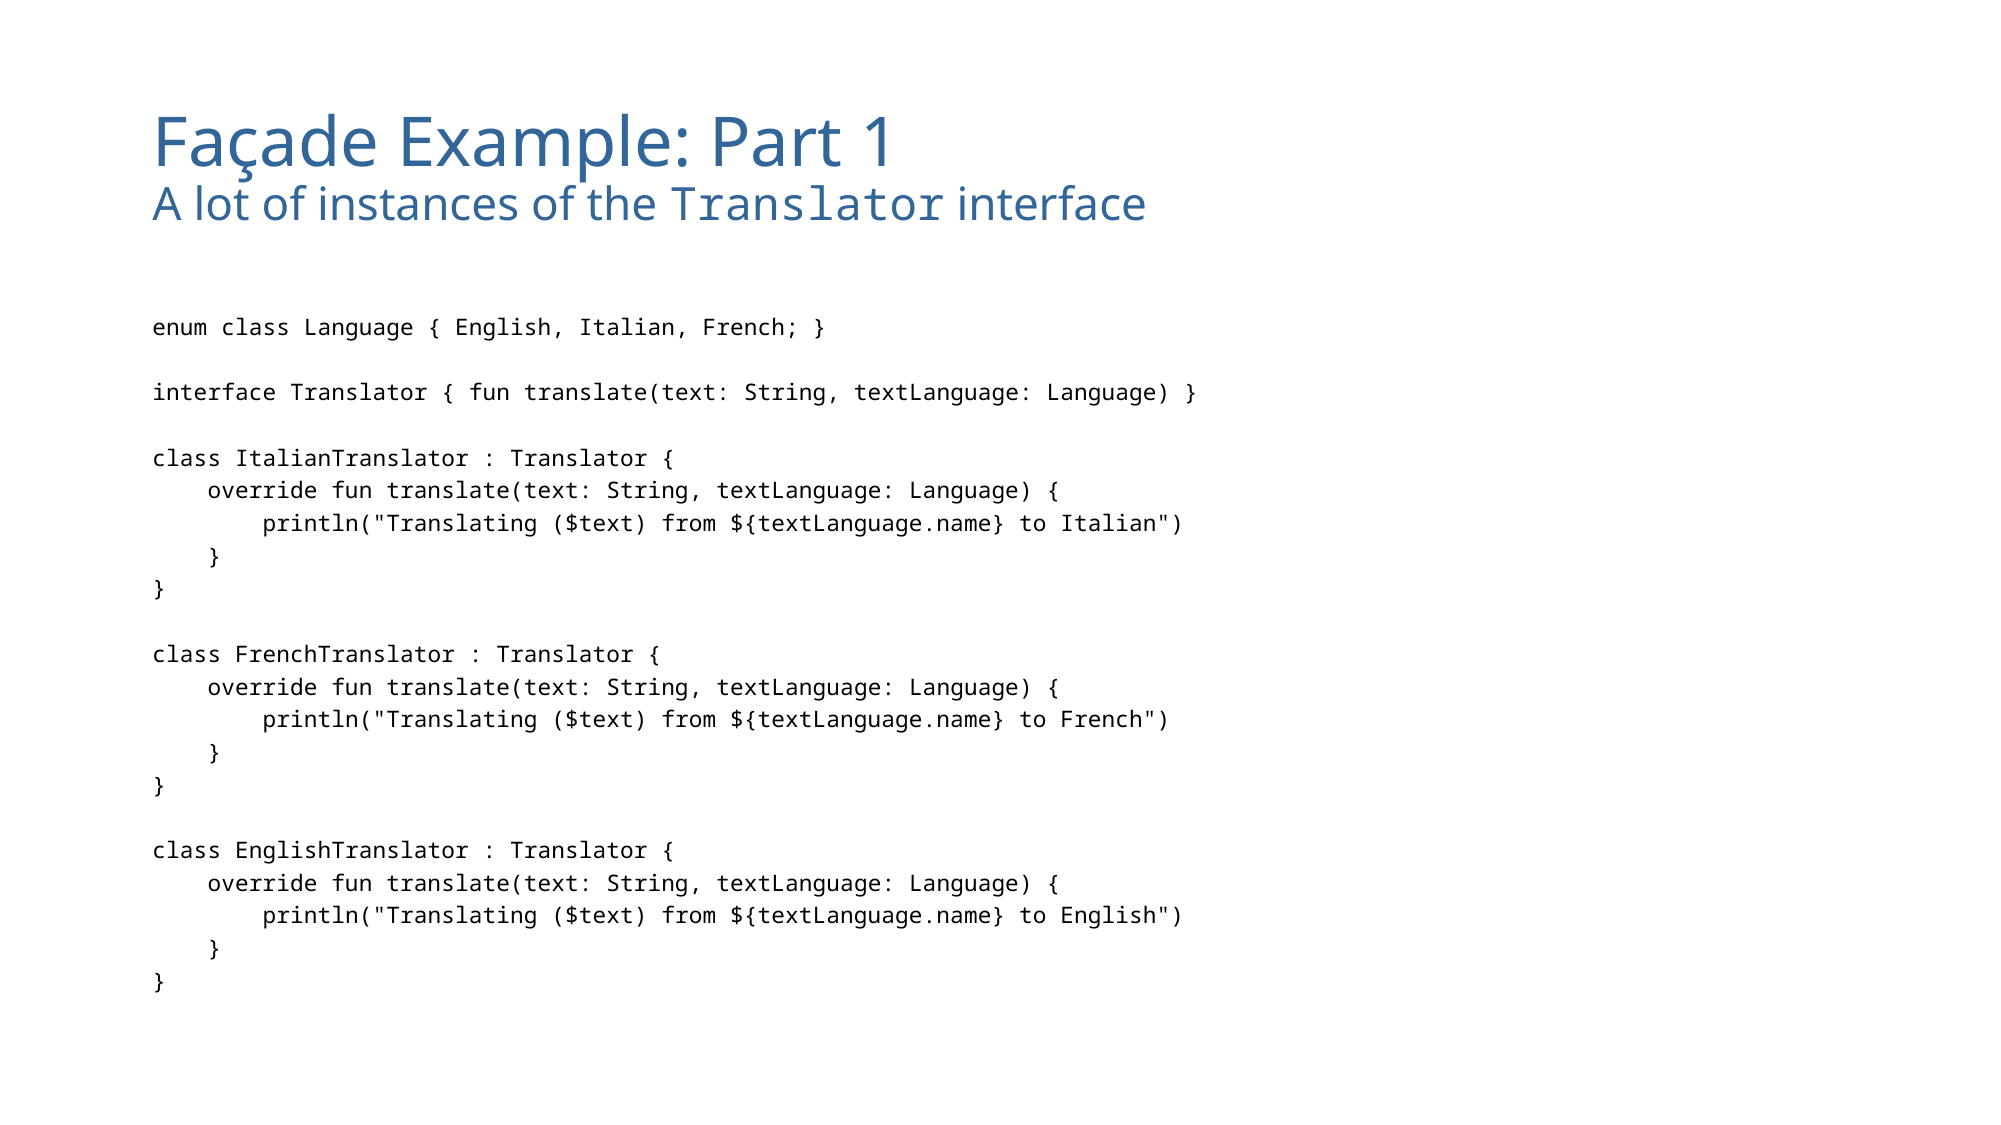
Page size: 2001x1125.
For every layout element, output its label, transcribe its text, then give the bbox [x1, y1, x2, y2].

title Façade Example: Part 1 A lot of instances of the Translator interface [137, 59, 1863, 278]
list enum class Language { English, Italian, French; } interface Translator { fun translate(text: String, textLanguage: Language) } class ItalianTranslator : Translator { override fun translate(text: String, textLanguage: Language) { println("Translating ($text) from ${textLanguage.name} to Italian") } } class FrenchTranslator : Translator { override fun translate(text: String, textLanguage: Language) { println("Translating ($text) from ${textLanguage.name} to French") } } class EnglishTranslator : Translator { override fun translate(text: String, textLanguage: Language) { println("Translating ($text) from ${textLanguage.name} to English") } } [137, 299, 1863, 1014]
